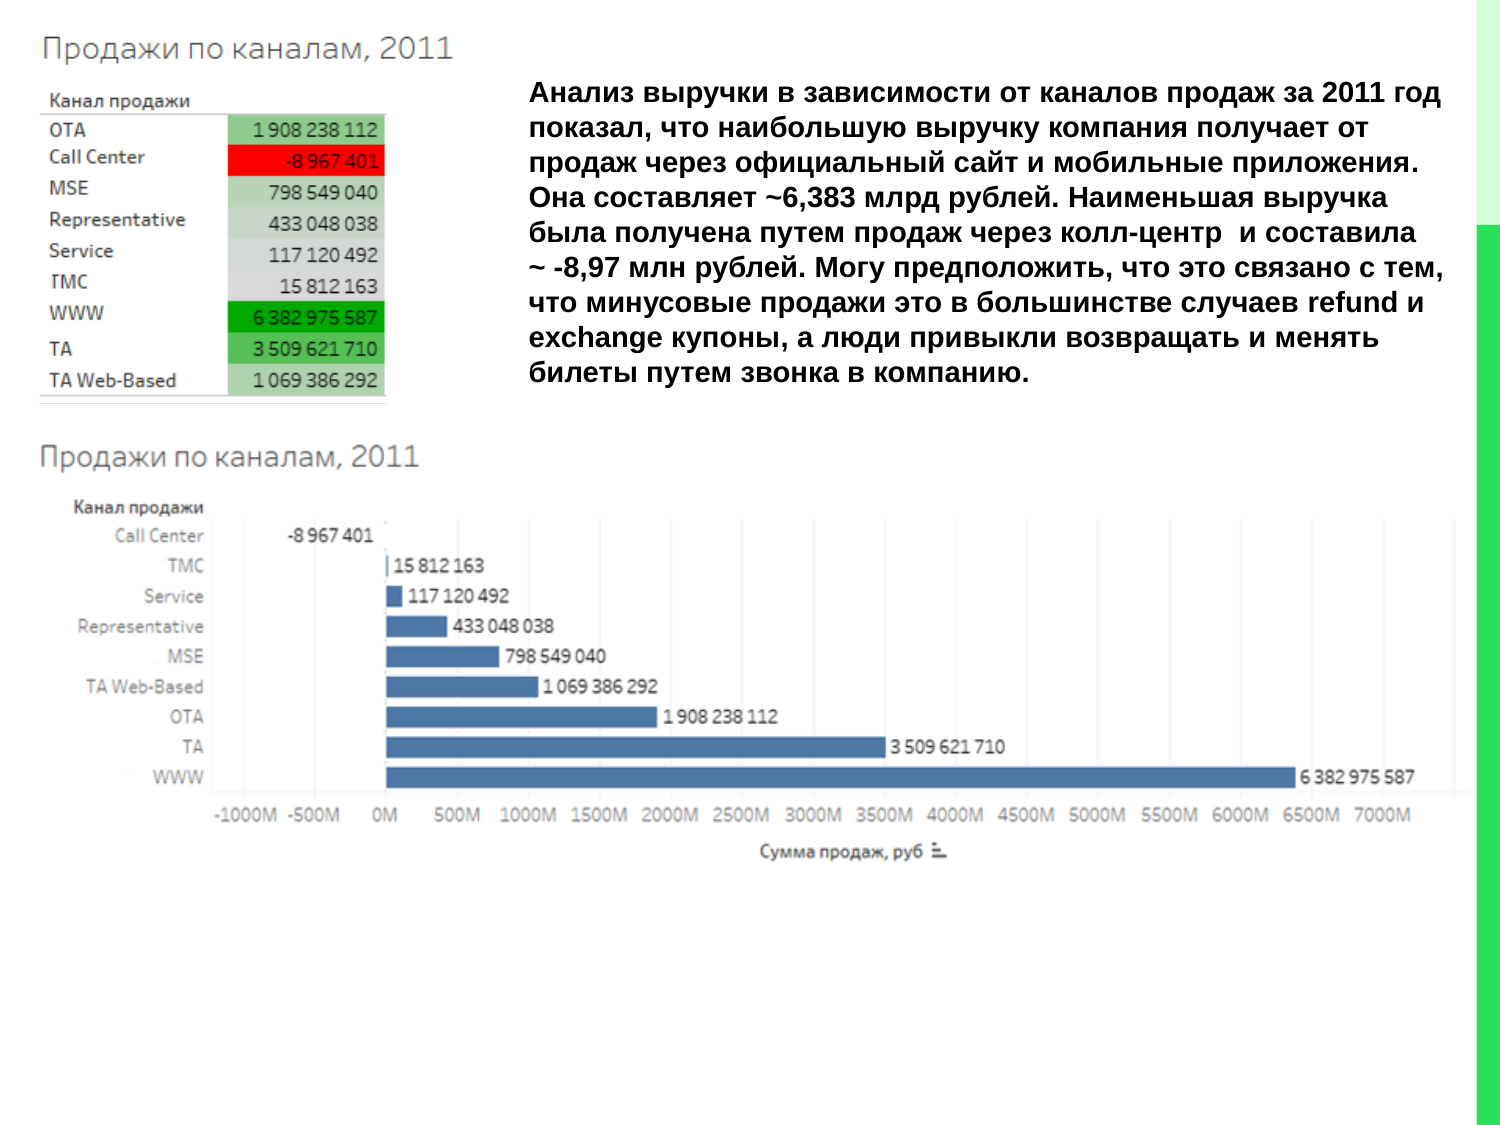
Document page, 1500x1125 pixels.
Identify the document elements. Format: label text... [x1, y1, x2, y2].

text_box Анализ выручки в зависимости от каналов продаж за 2011 год показал, что наибольшую выручку компания получает от продаж через официальный сайт и мобильные приложения. Она составляет ~6,383 млрд рублей. Наименьшая выручка была получена путем продаж через колл-центр и составила ~ -8,97 млн рублей. Могу предположить, что это связано с тем, что минусовые продажи это в большинстве случаев refund и exchange купоны, а люди привыкли возвращать и менять билеты путем звонка в компанию. [513, 66, 1471, 396]
picture [28, 11, 457, 404]
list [28, 18, 470, 418]
picture [28, 420, 1472, 877]
